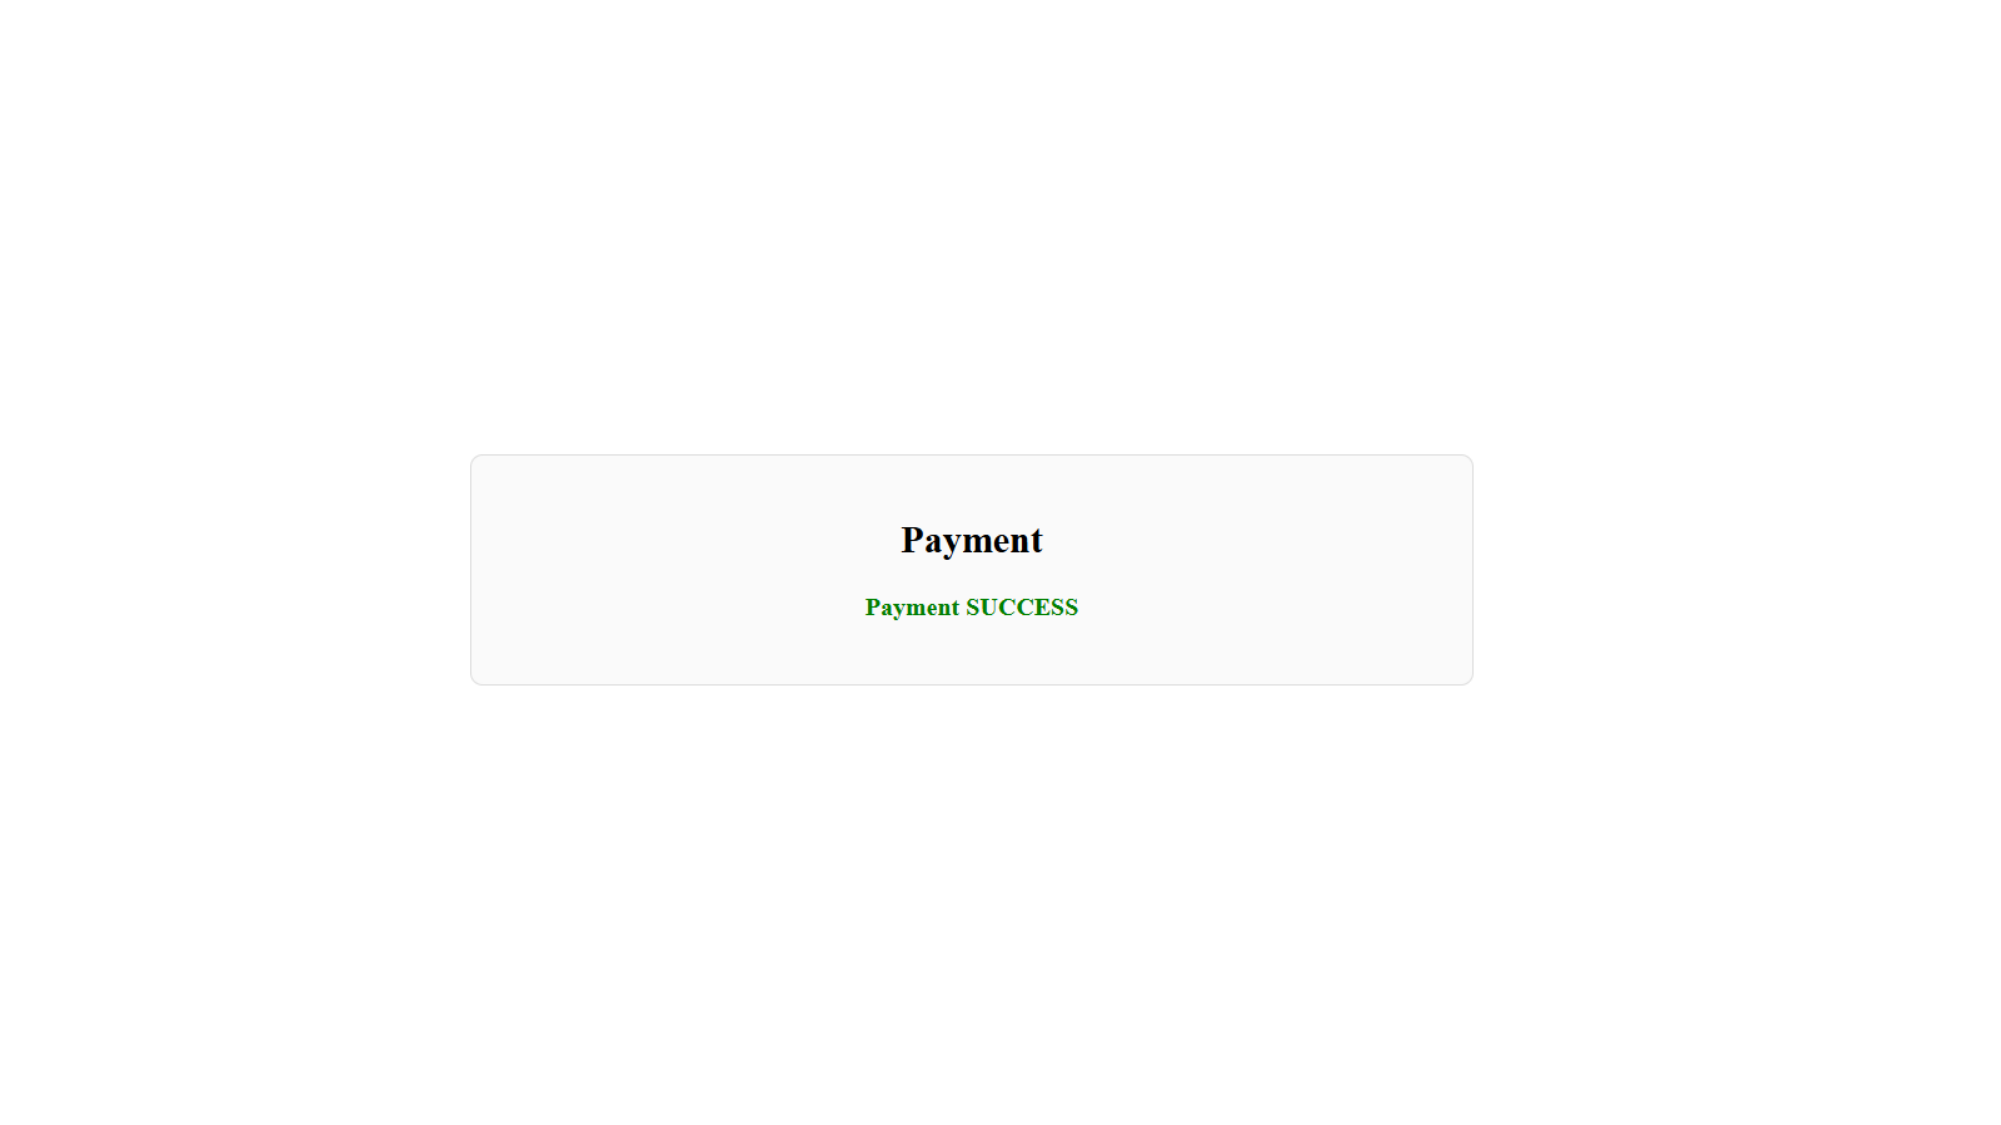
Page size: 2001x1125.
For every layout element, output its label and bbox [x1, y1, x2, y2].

picture [429, 423, 1570, 702]
